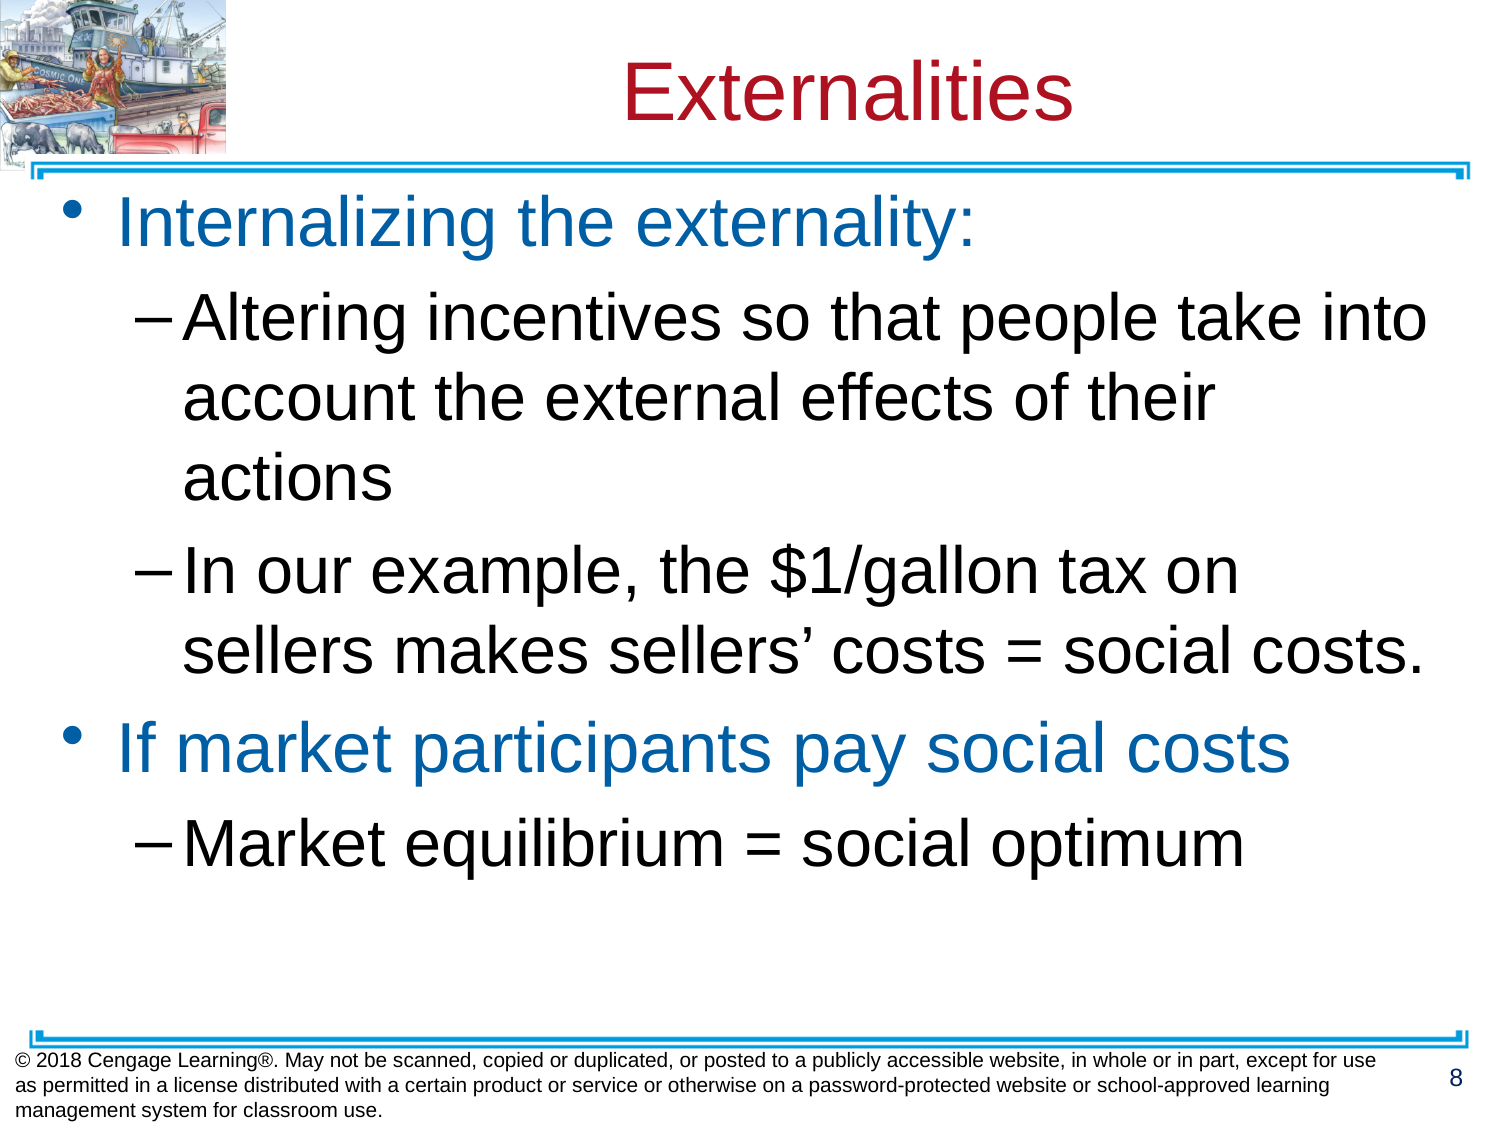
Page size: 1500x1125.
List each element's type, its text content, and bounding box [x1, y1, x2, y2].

list Internalizing the externality: Altering incentives so that people take into account the external effects of their actions In our example, the $1/gallon tax on sellers makes sellers’ costs = social costs. If market participants pay social costs Market equilibrium = social optimum [45, 168, 1455, 1055]
picture [25, 1024, 45, 1043]
slide_number 8 [1412, 1052, 1500, 1117]
footer © 2018 Cengage Learning®. May not be scanned, copied or duplicated, or posted to a publicly accessible website, in whole or in part, except for use as permitted in a license distributed with a certain product or service or otherwise on a password-protected website or school-approved learning management system for classroom use. [0, 1043, 1412, 1125]
picture [1455, 1024, 1475, 1053]
picture [0, 0, 1475, 186]
title Externalities [219, 16, 1500, 158]
